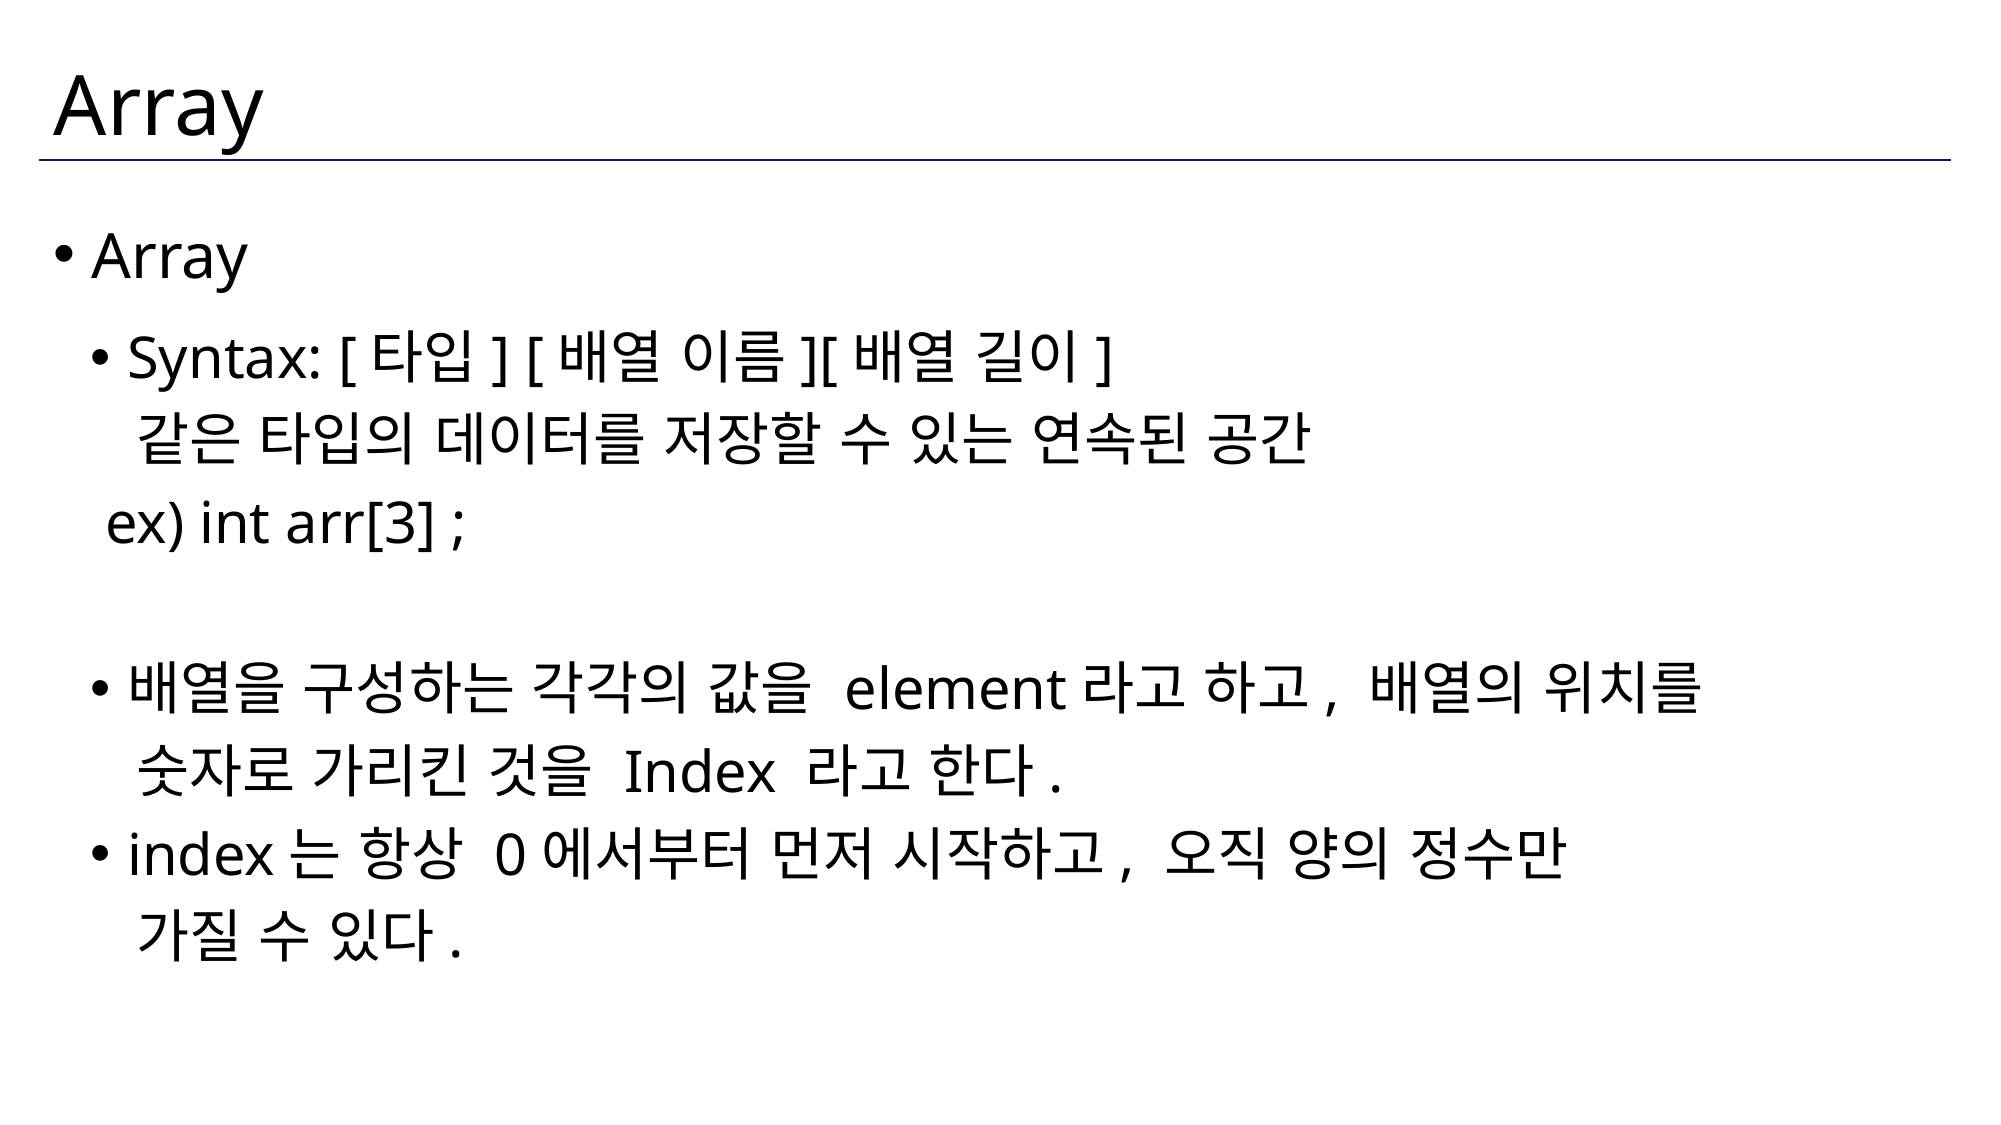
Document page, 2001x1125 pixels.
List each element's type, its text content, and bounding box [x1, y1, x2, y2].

text_box Array [38, 208, 1392, 311]
list Syntax: [타입] [배열 이름][배열 길이] 같은 타입의 데이터를 저장할 수 있는 연속된 공간 ex) int arr[3] ; 배열을 구성하는 각각의 값을 element라고 하고, 배열의 위치를 숫자로 가리킨 것을 Index 라고 한다. index는 항상 0에서부터 먼저 시작하고, 오직 양의 정수만 가질 수 있다. [74, 320, 1828, 984]
title Array [38, 0, 1982, 218]
